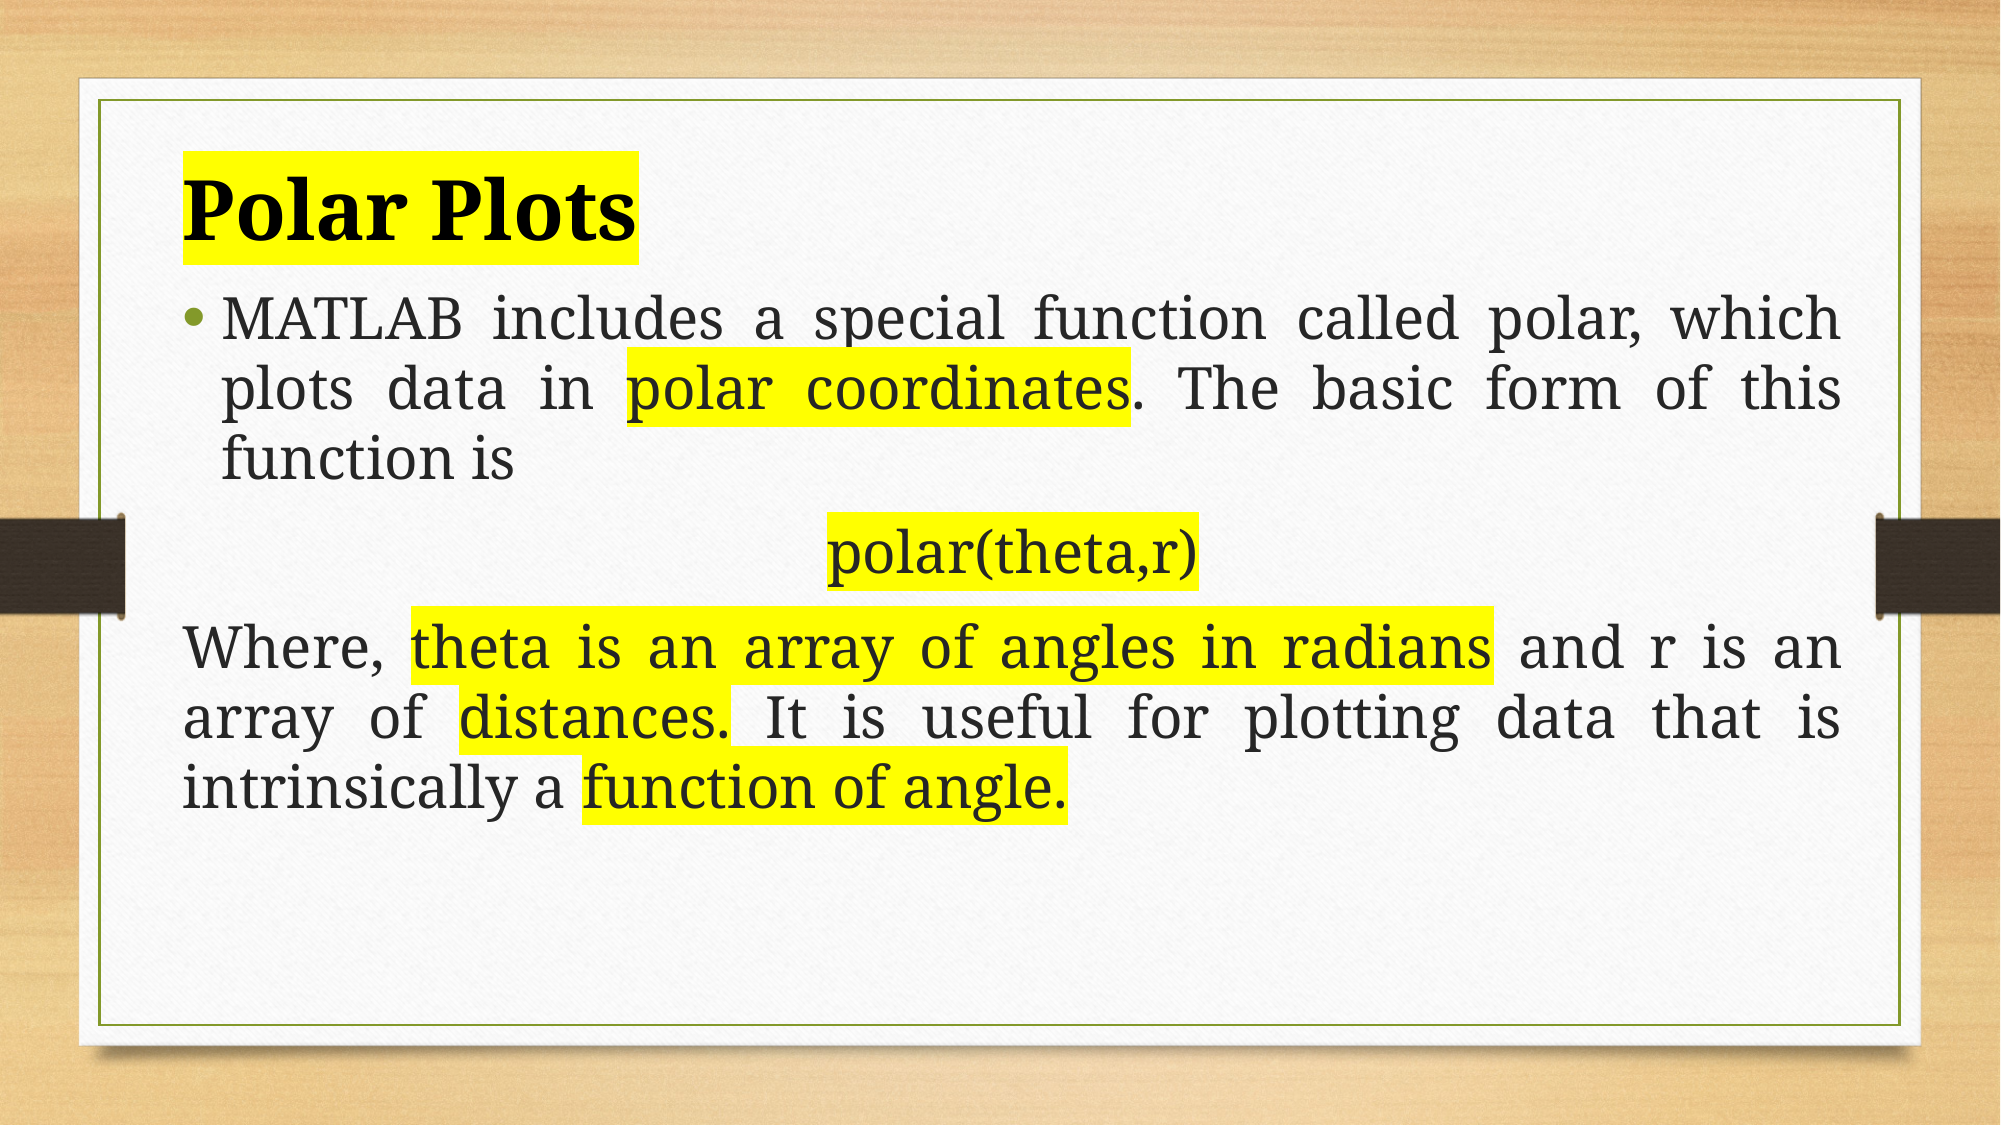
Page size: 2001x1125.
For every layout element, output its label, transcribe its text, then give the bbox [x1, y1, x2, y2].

picture [0, 0, 2001, 1125]
list Polar Plots MATLAB includes a special function called polar, which plots data in polar coordinates. The basic form of this function is polar(theta,r) Where, theta is an array of angles in radians and r is an array of distances. It is useful for plotting data that is intrinsically a function of angle. [168, 149, 1859, 980]
